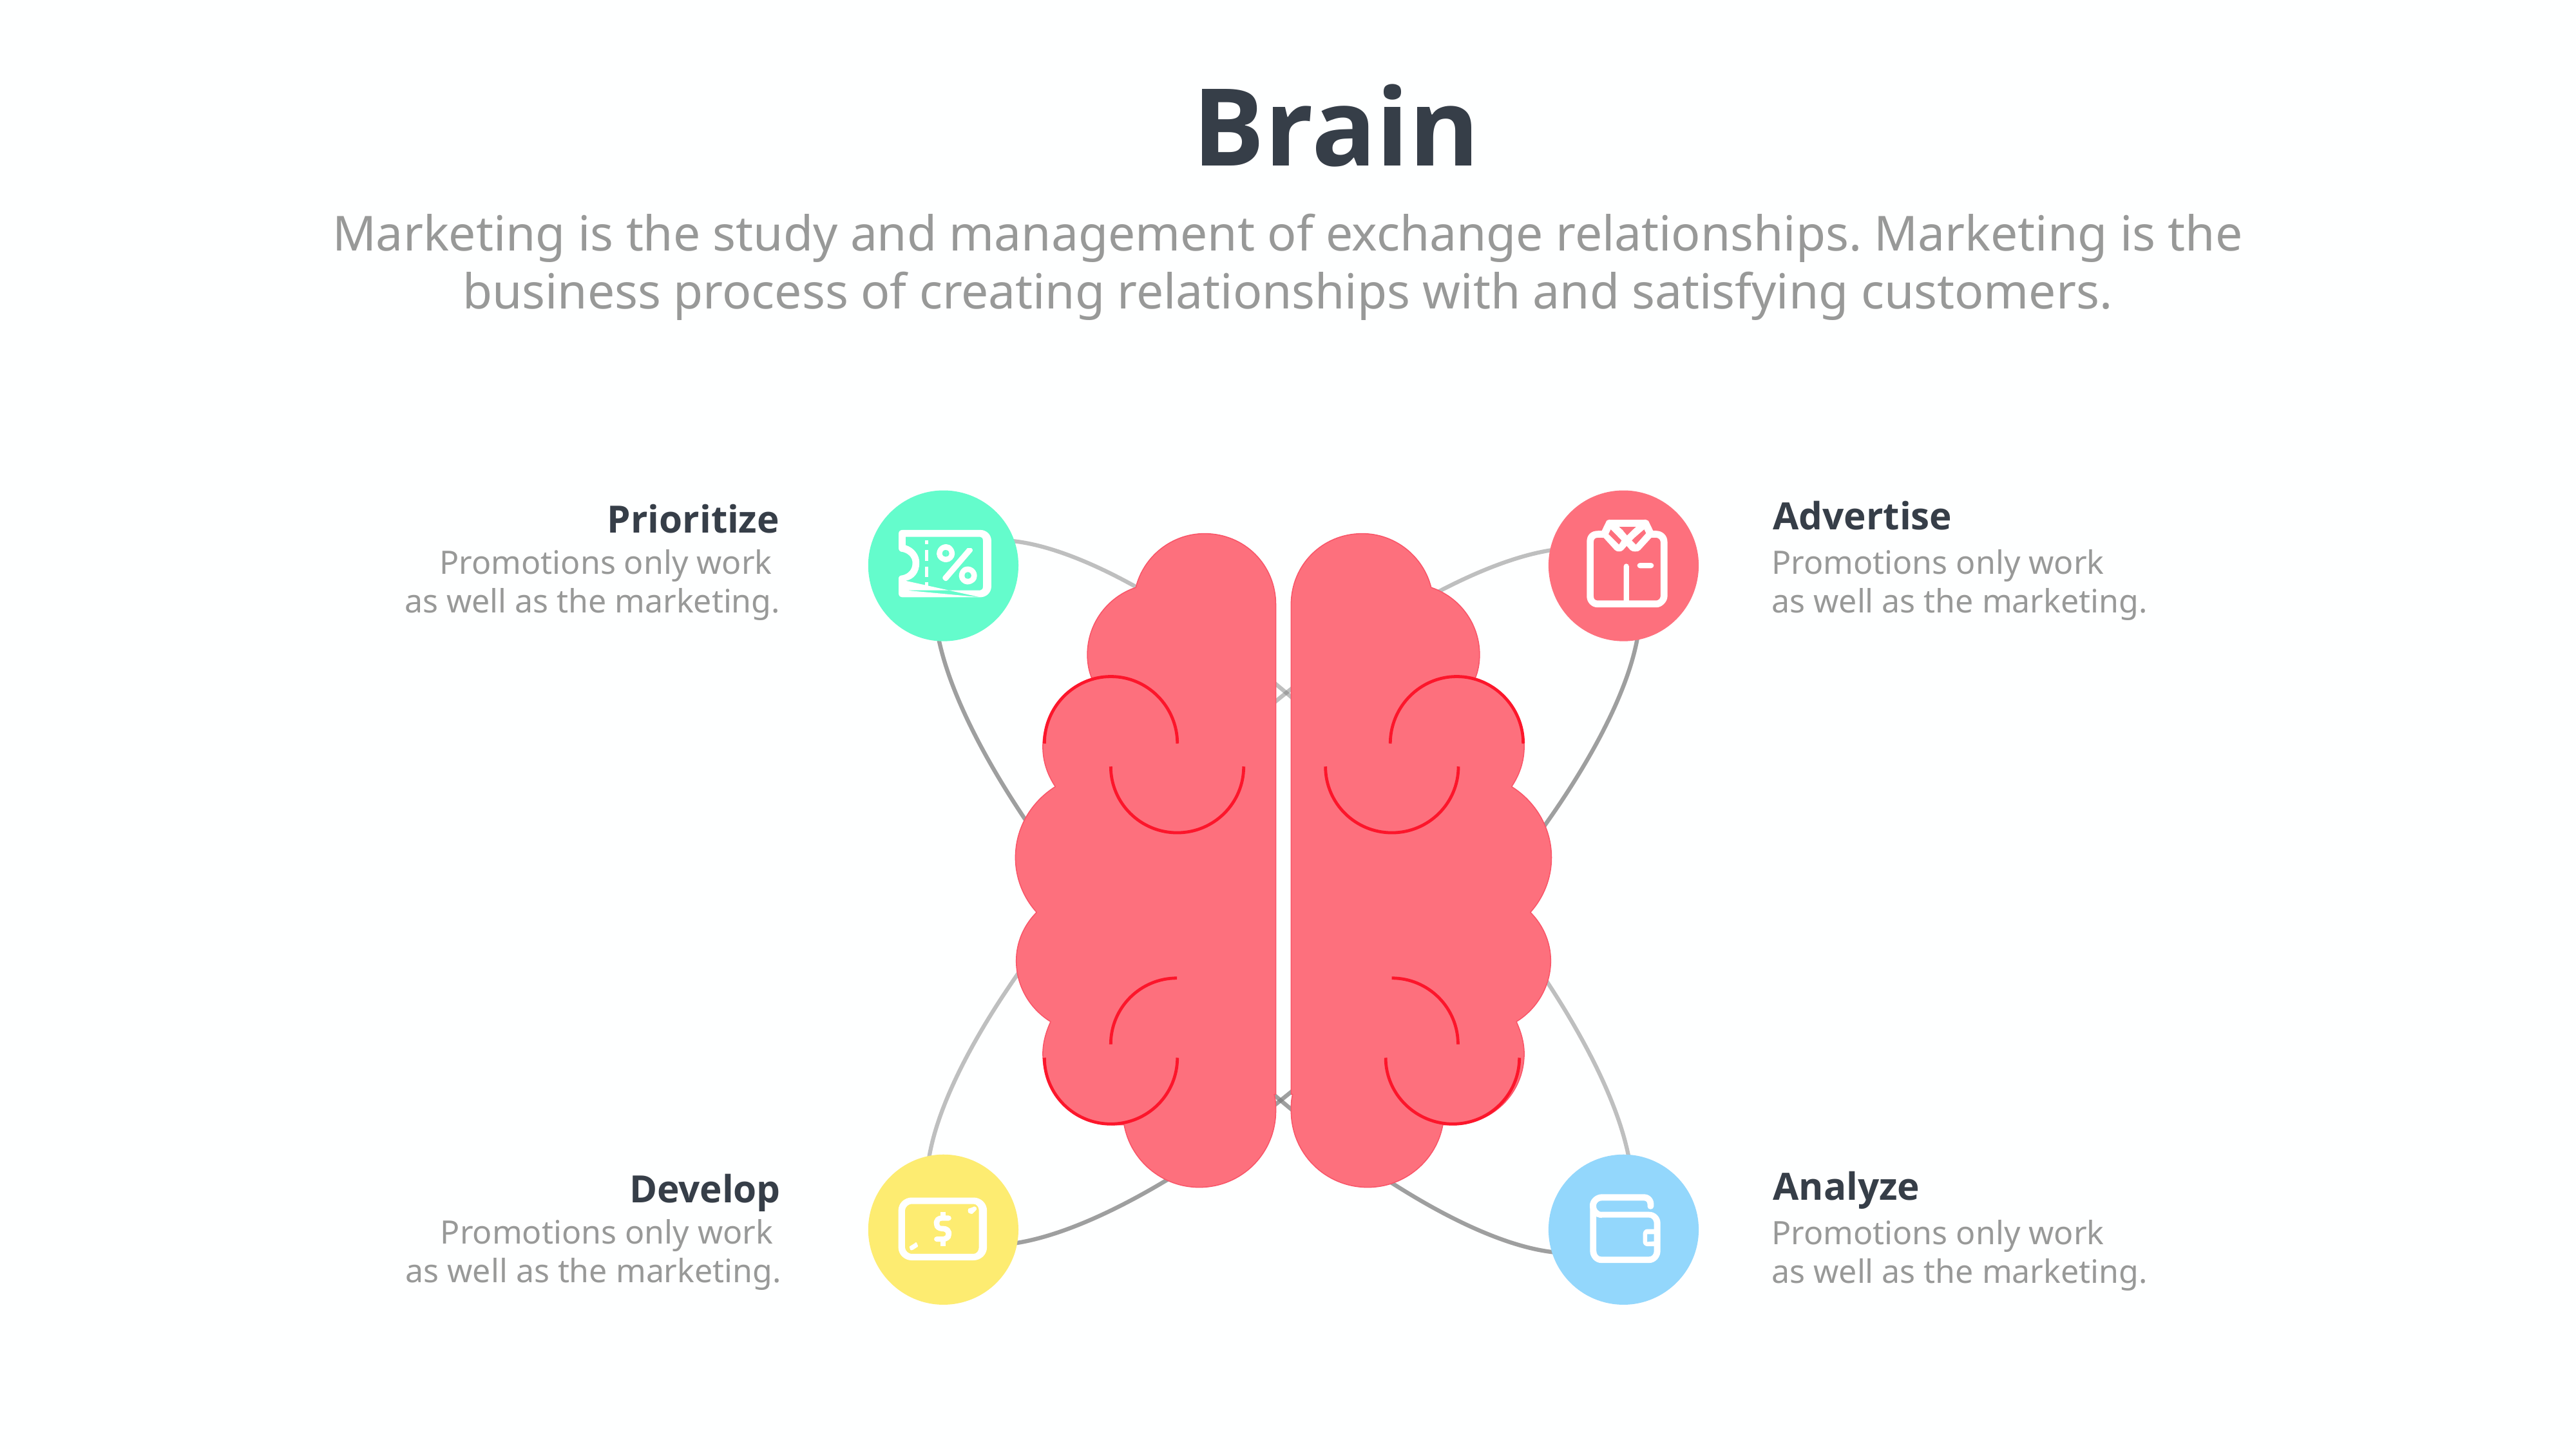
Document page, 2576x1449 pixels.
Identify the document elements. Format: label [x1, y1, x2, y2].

text_box [1390, 676, 1523, 744]
text_box [868, 490, 1019, 641]
text_box [1015, 533, 1276, 1188]
text_box [1291, 533, 1552, 1188]
text_box [1391, 978, 1458, 1045]
text_box [1548, 1154, 1699, 1305]
text_box [1276, 684, 1286, 700]
text_box [1111, 766, 1244, 833]
text_box [997, 1108, 1167, 1243]
text_box [281, 53, 2295, 325]
text_box [1762, 487, 2168, 703]
text_box [1496, 618, 1637, 825]
text_box [1325, 766, 1459, 833]
text_box [1283, 889, 1291, 904]
text_box [1276, 689, 1291, 896]
text_box [1111, 978, 1178, 1045]
text_box [1005, 541, 1136, 685]
text_box [929, 974, 1066, 1176]
text_box [1275, 1096, 1281, 1104]
text_box [1494, 983, 1628, 1183]
text_box [898, 1197, 987, 1261]
text_box [1044, 1057, 1178, 1124]
text_box [1386, 1057, 1520, 1124]
text_box [939, 611, 1077, 819]
text_box [381, 1160, 791, 1373]
text_box [1044, 676, 1178, 744]
text_box [380, 490, 790, 703]
text_box [868, 1154, 1019, 1305]
text_box [1587, 519, 1668, 608]
text_box [1762, 1157, 2168, 1374]
text_box [1589, 1194, 1661, 1264]
text_box [1393, 1112, 1564, 1253]
text_box [898, 529, 992, 598]
text_box [1275, 889, 1292, 1110]
text_box [1440, 550, 1569, 688]
text_box [1548, 490, 1699, 641]
